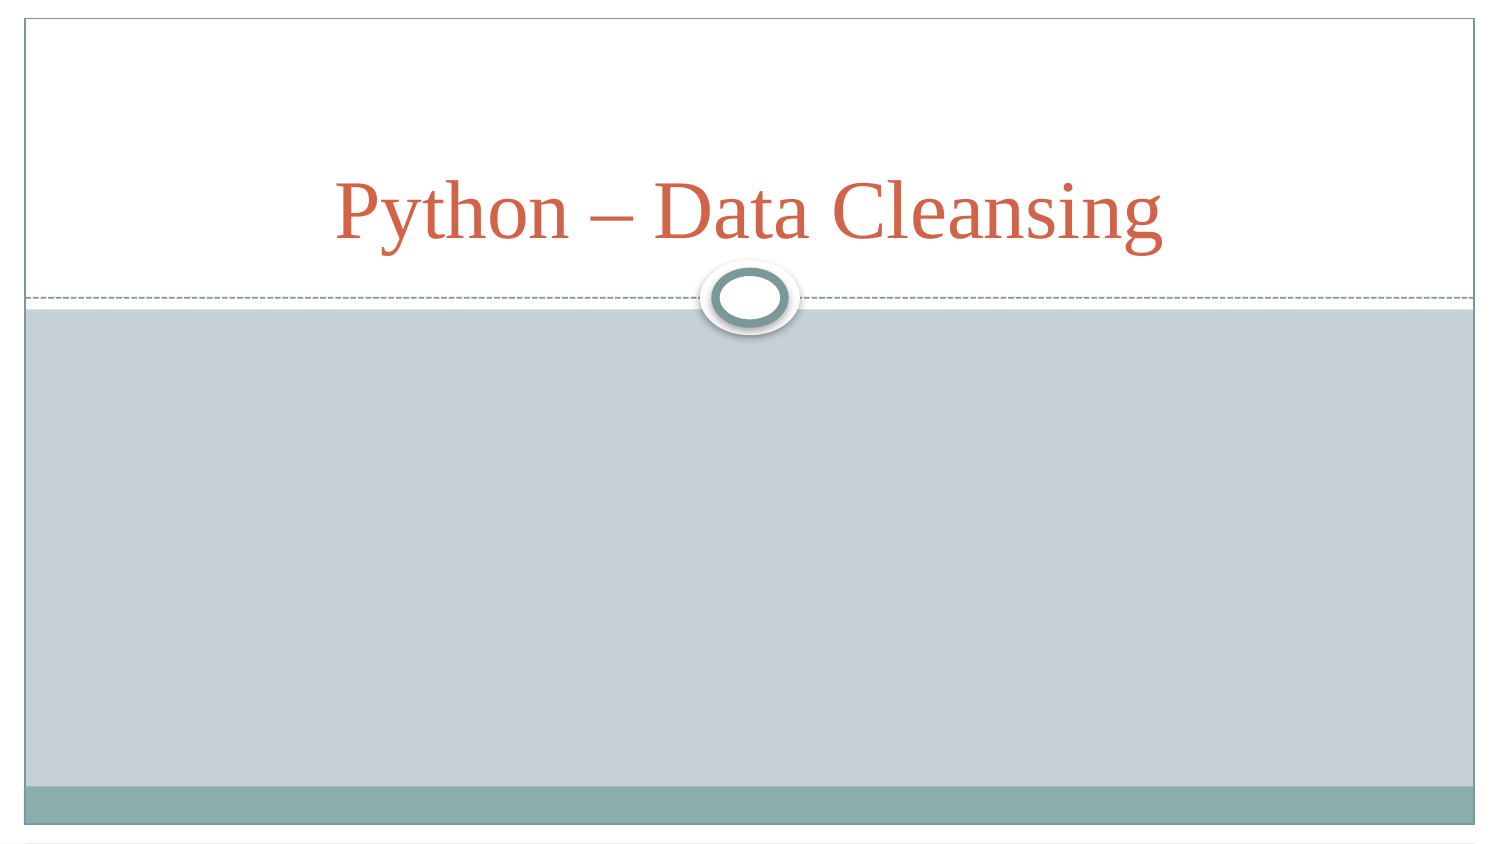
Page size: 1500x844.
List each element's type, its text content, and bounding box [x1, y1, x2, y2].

title Python – Data Cleansing [112, 46, 1388, 263]
